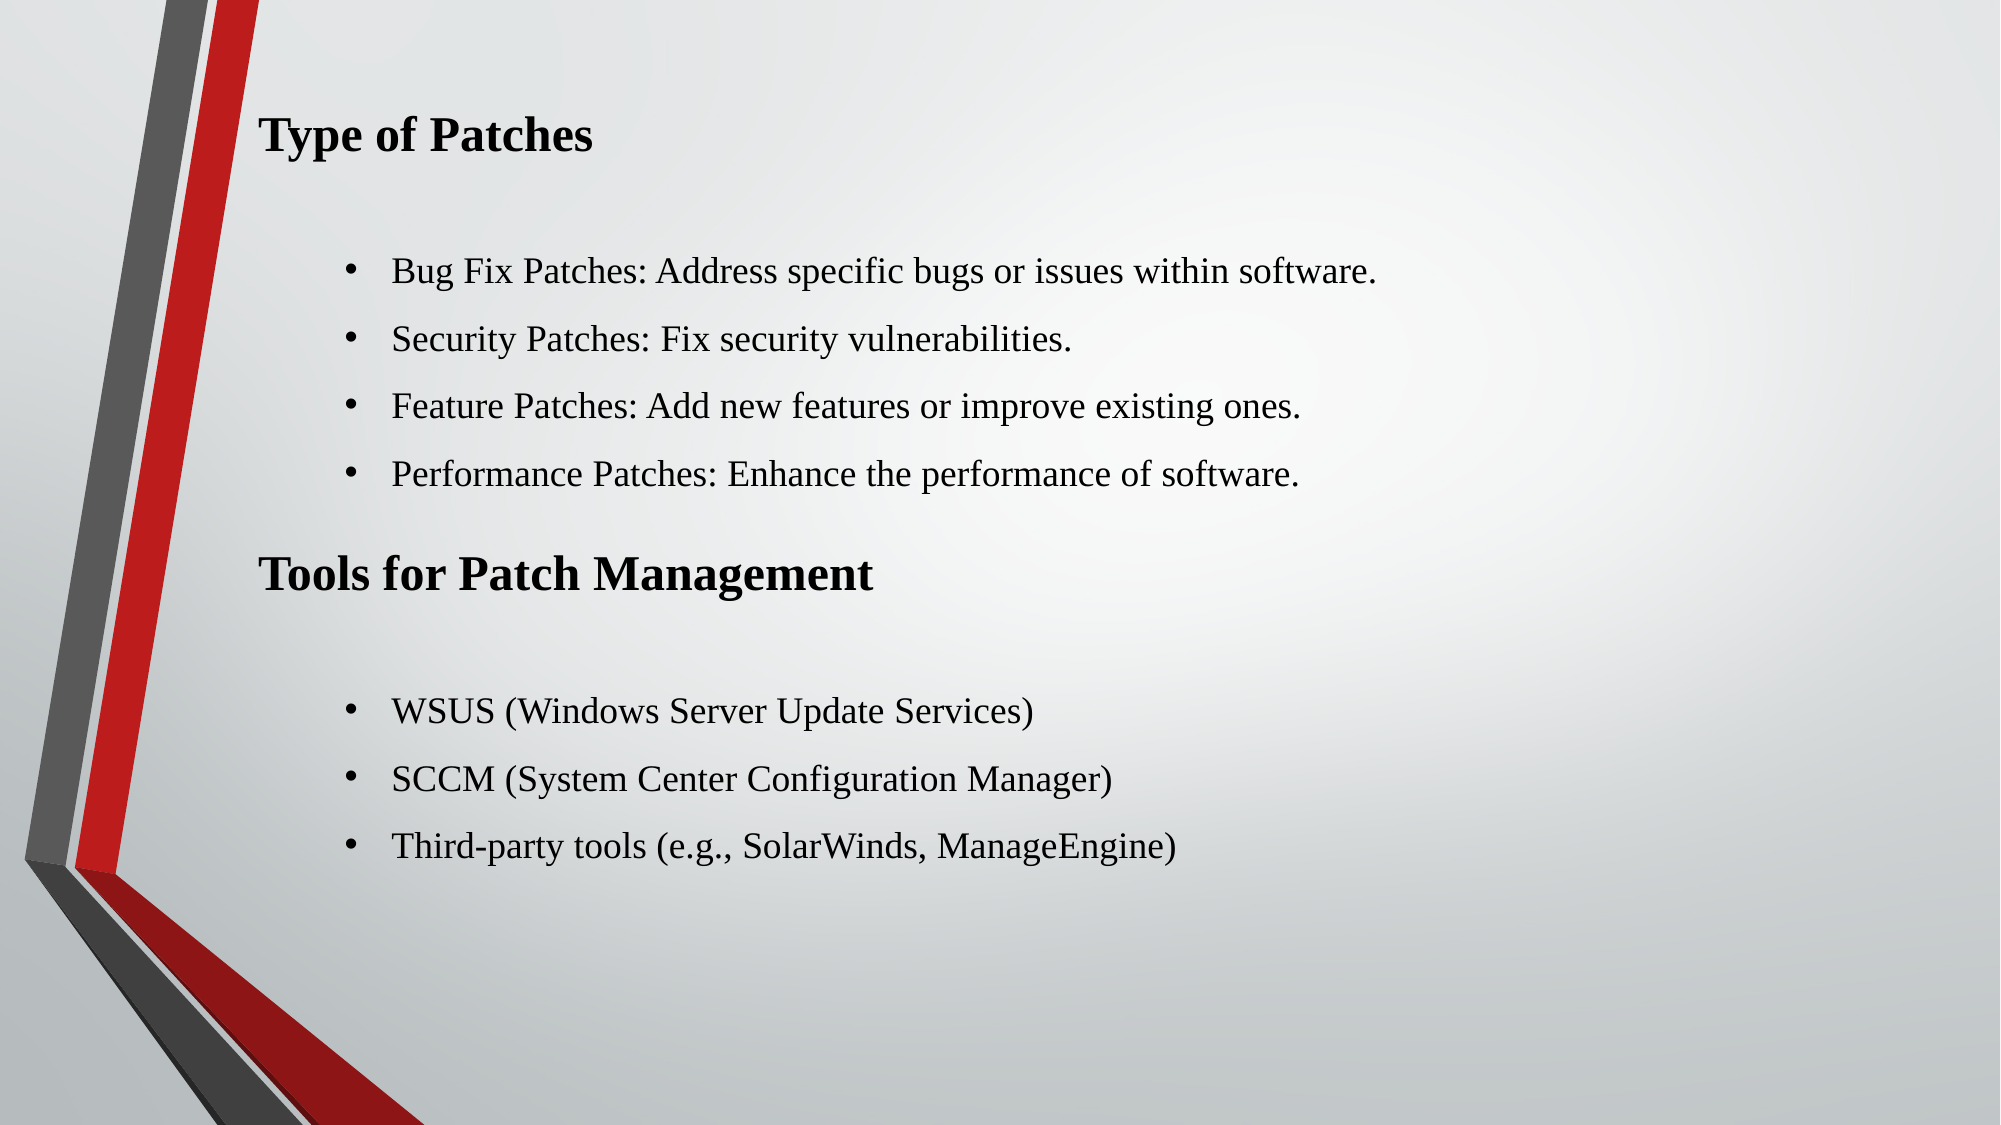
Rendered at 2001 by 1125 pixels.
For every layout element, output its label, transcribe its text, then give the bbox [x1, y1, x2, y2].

text_box WSUS (Windows Server Update Services) SCCM (System Center Configuration Manager) Third-party tools (e.g., SolarWinds, ManageEngine) [329, 656, 1801, 874]
text_box Tools for Patch Management [243, 533, 1887, 620]
text_box Bug Fix Patches: Address specific bugs or issues within software. Security Patches: Fix security vulnerabilities. Feature Patches: Add new features or improve existing ones. Performance Patches: Enhance the performance of software. [329, 216, 1801, 502]
text_box Type of Patches [243, 93, 1887, 180]
